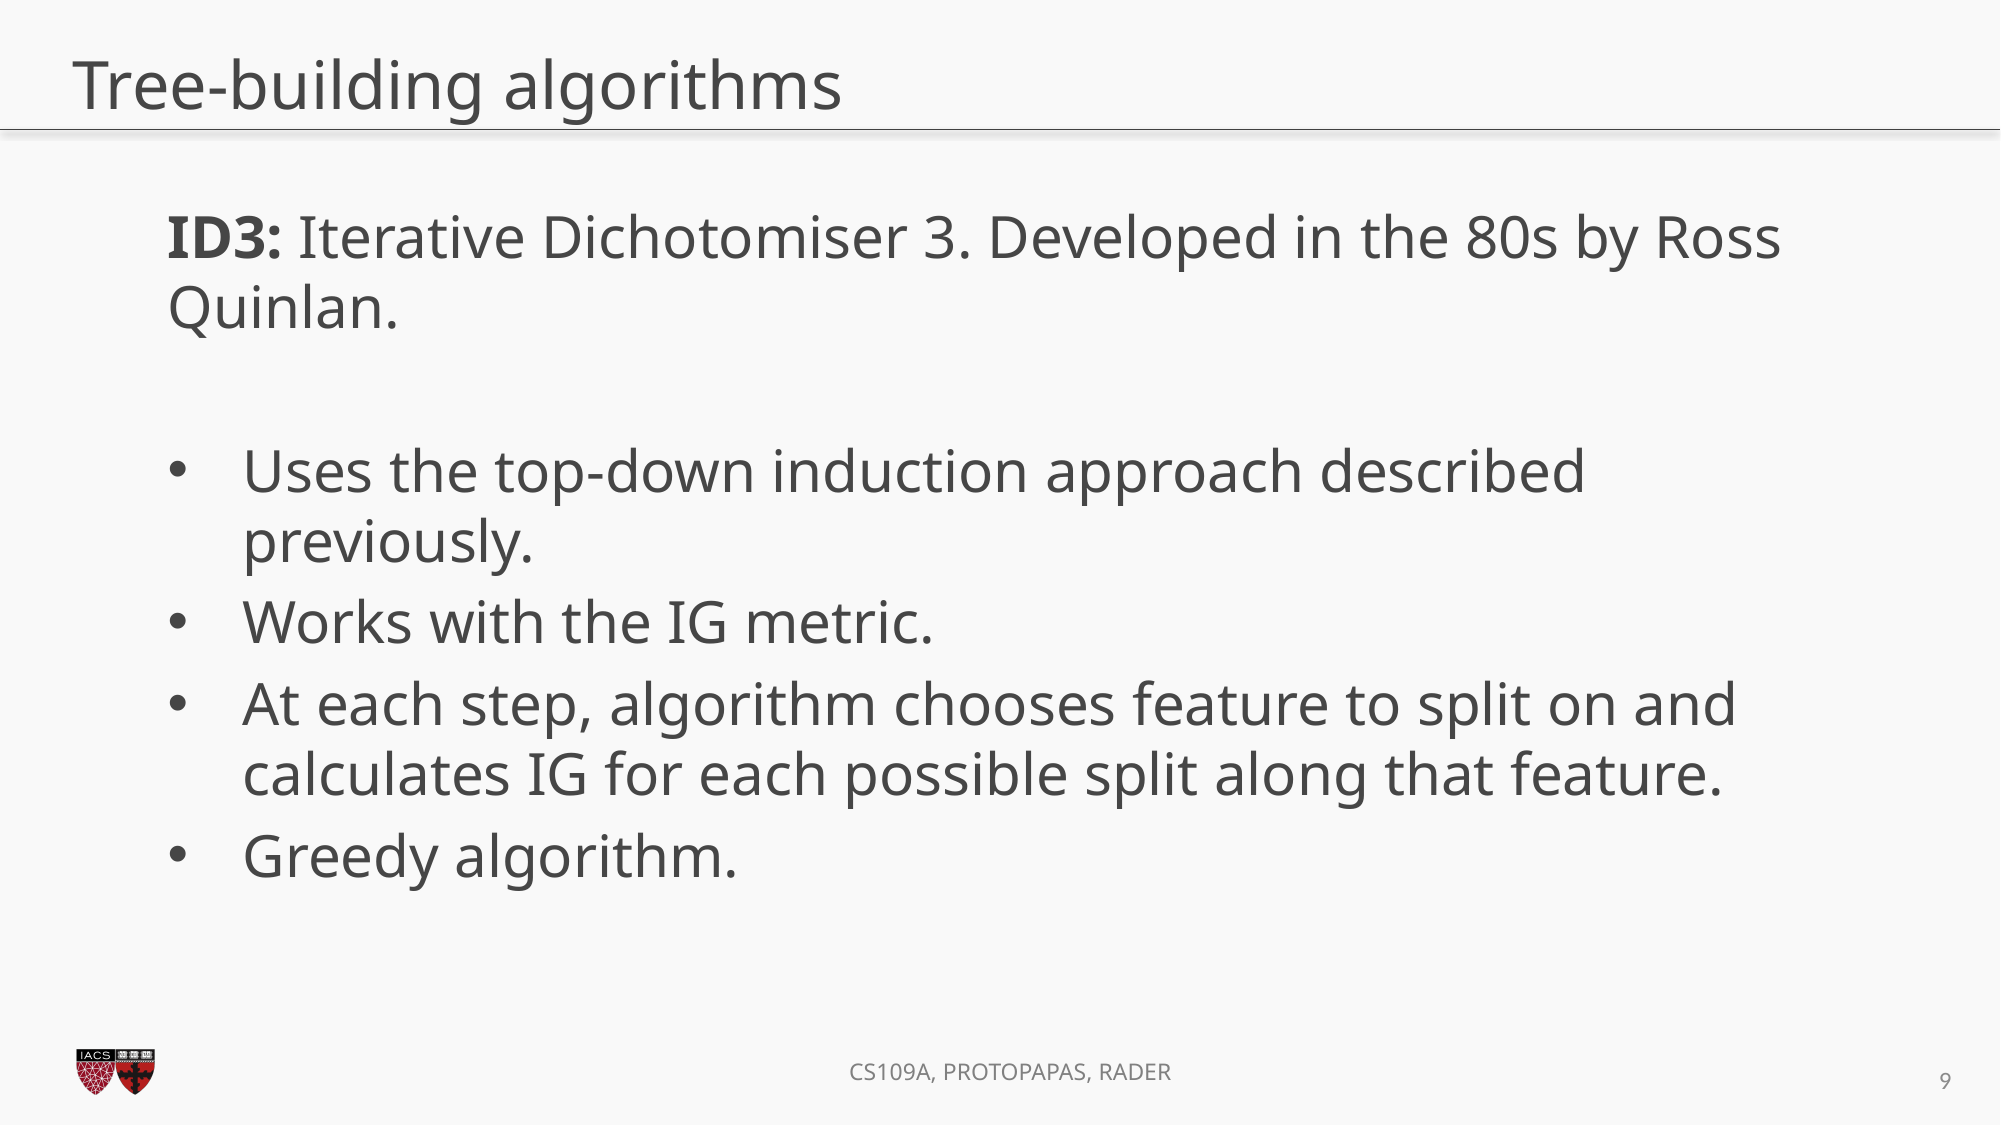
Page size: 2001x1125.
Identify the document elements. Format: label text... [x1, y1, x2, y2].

title Tree-building algorithms [57, 35, 1943, 162]
picture [75, 1049, 155, 1095]
list ID3: Iterative Dichotomiser 3. Developed in the 80s by Ross Quinlan. Uses the top-down induction approach described previously. Works with the IG metric. At each step, algorithm chooses feature to split on and calculates IG for each possible split along that feature. Greedy algorithm. [152, 193, 1847, 961]
slide_number 9 [1500, 1050, 1967, 1110]
